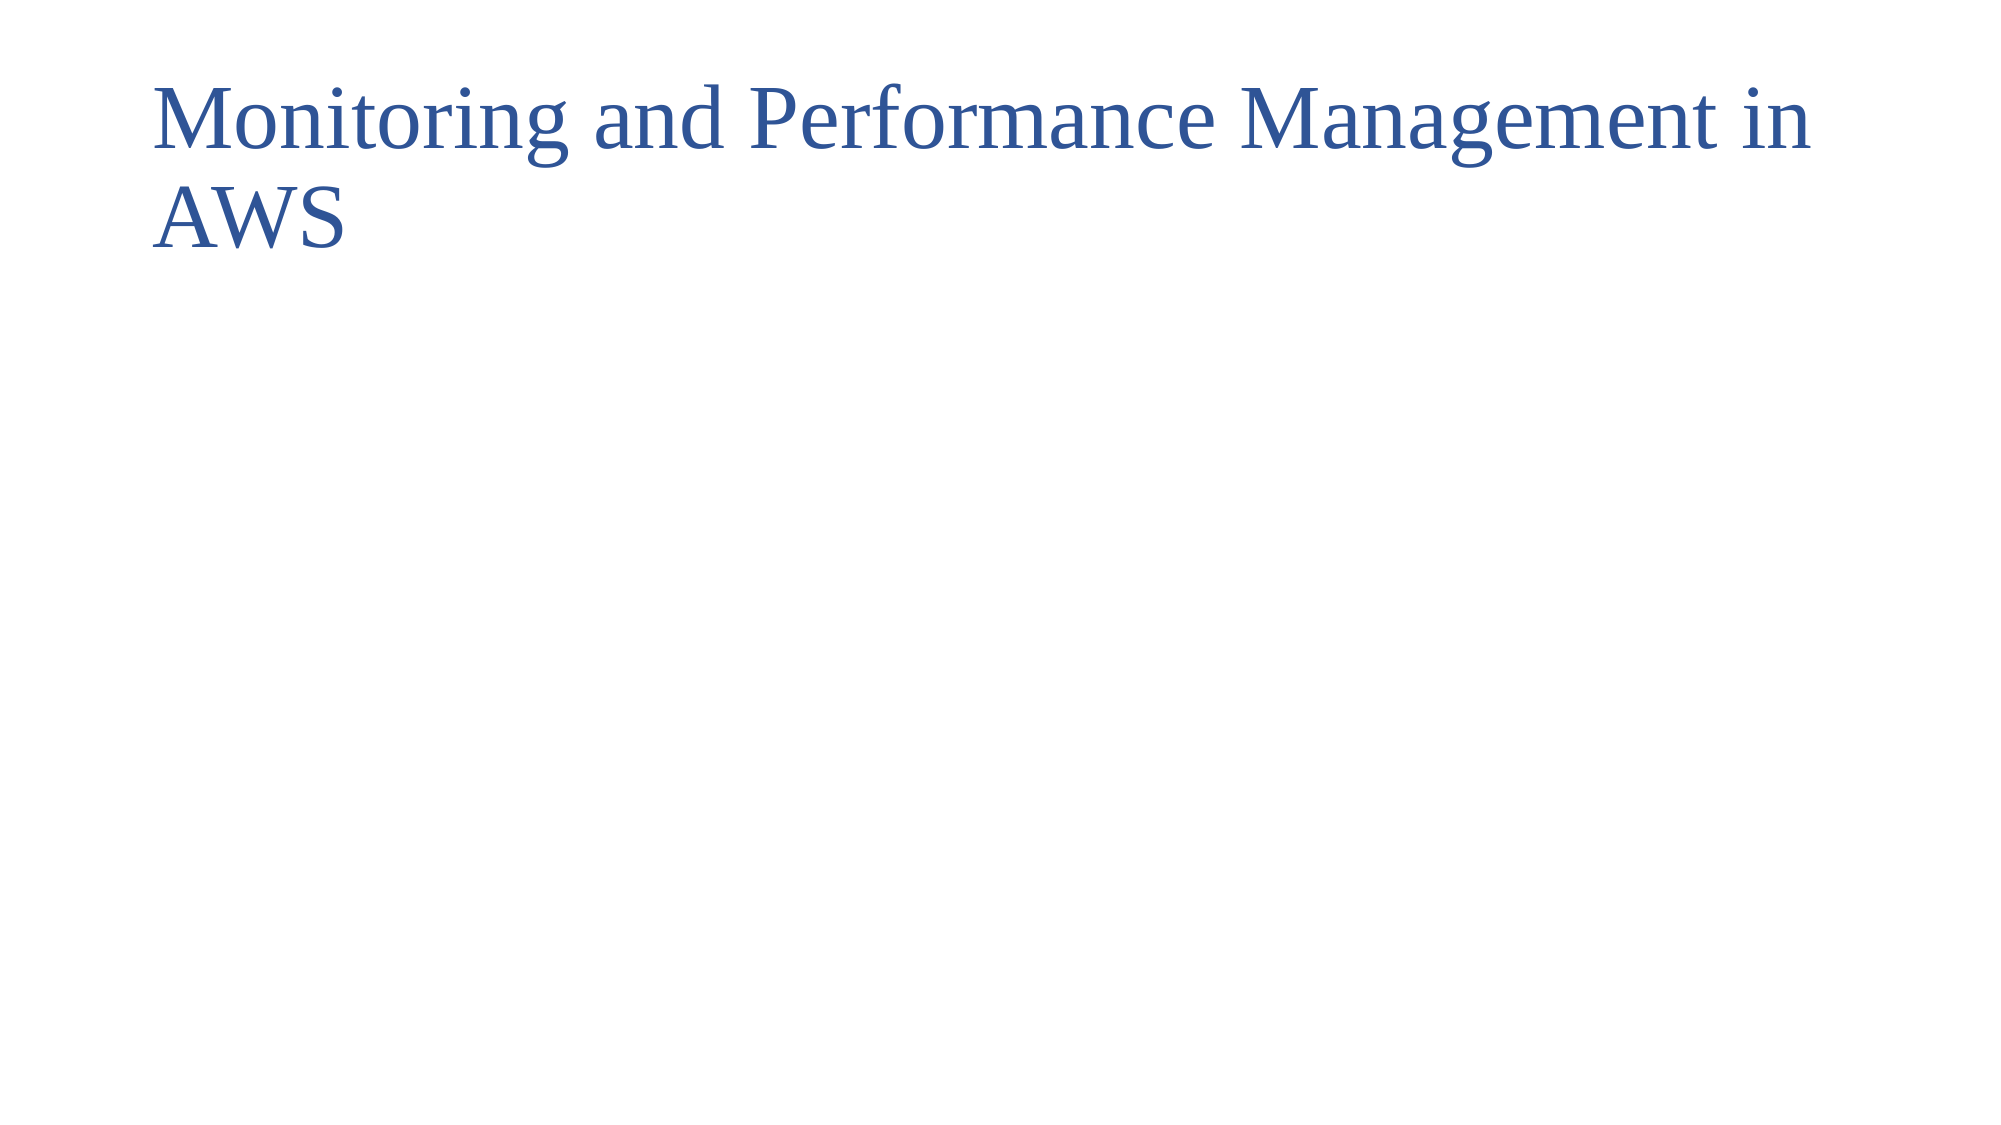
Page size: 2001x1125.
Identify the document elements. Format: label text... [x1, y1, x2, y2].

title Monitoring and Performance Management in AWS [137, 59, 1863, 278]
